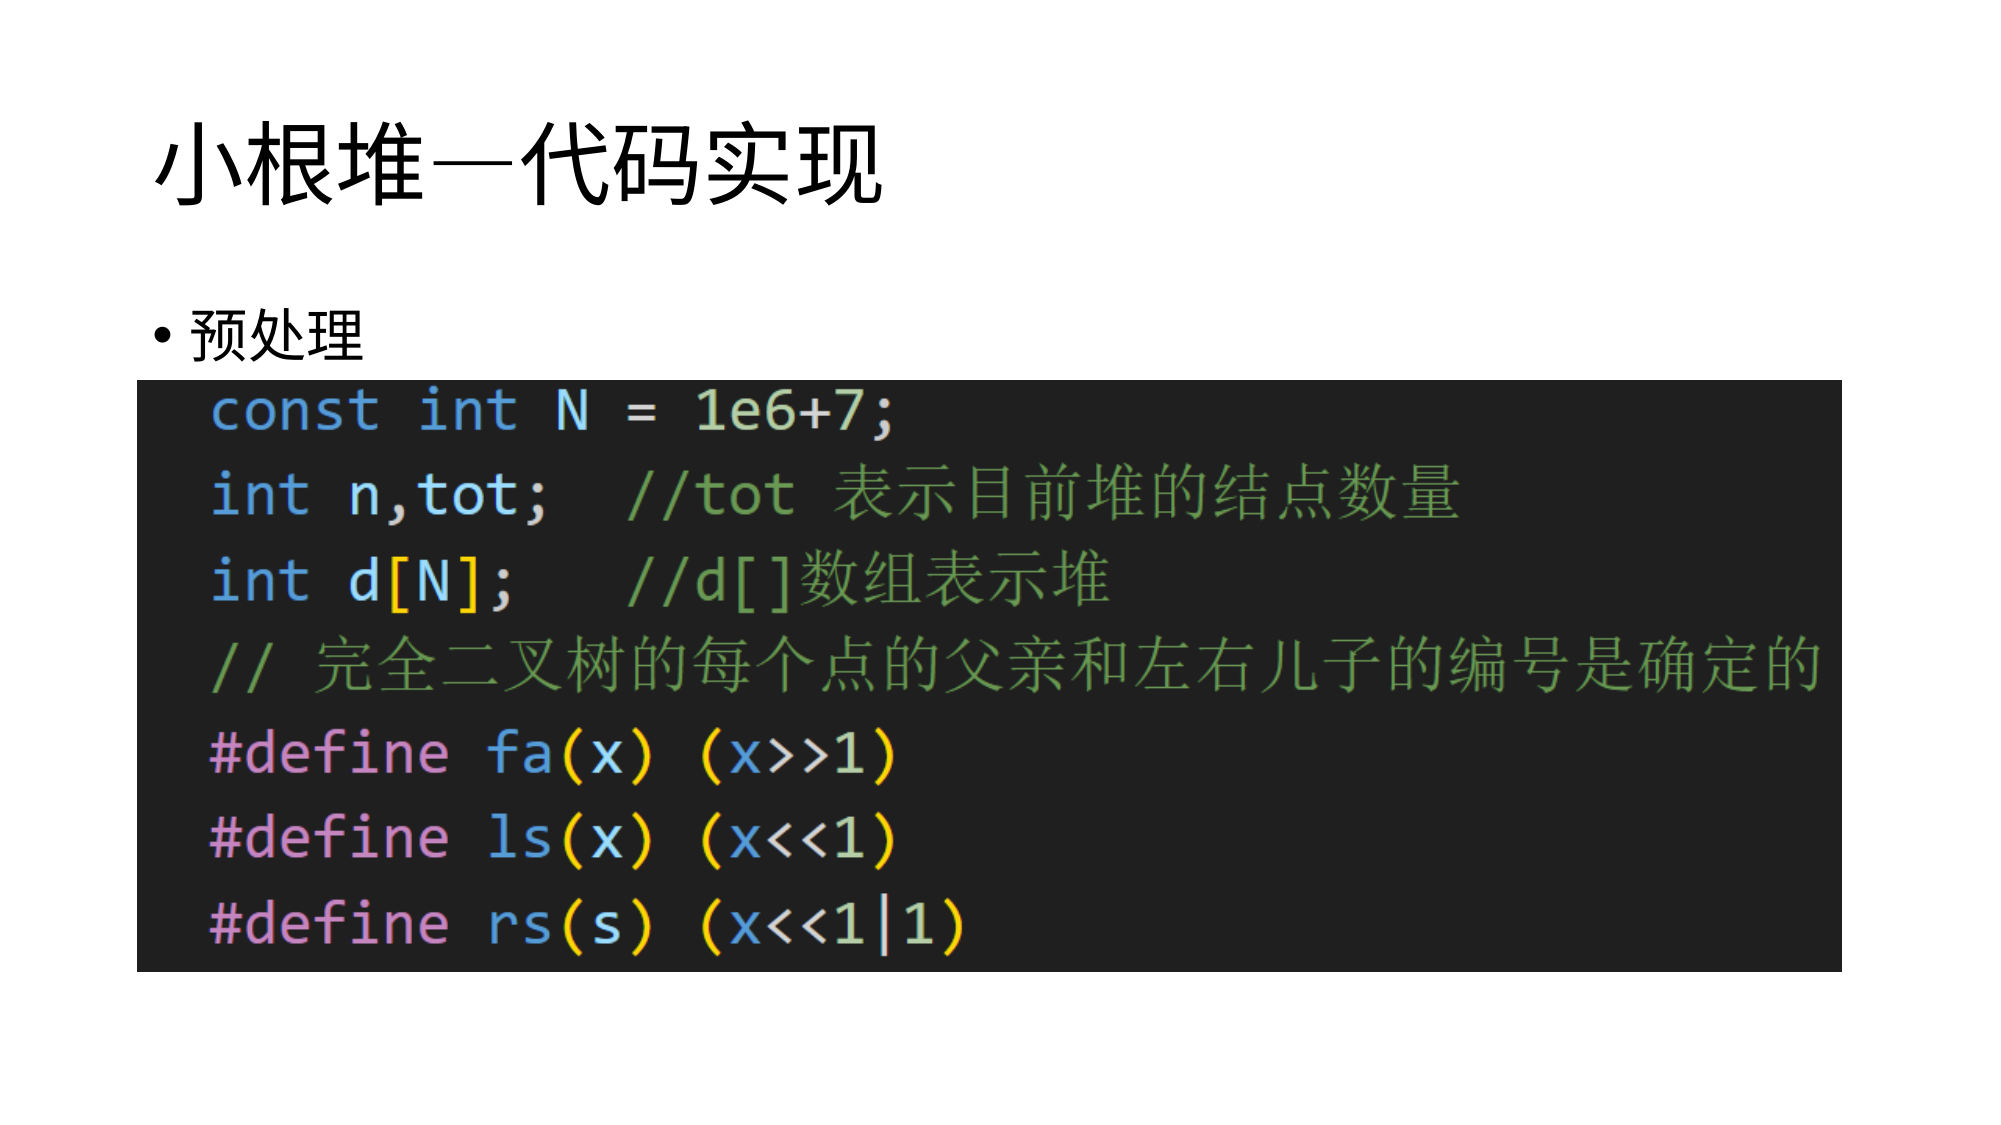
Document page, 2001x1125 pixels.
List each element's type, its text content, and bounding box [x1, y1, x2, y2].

list 预处理 [137, 299, 1863, 1014]
picture [137, 380, 1842, 972]
title 小根堆—代码实现 [137, 59, 1863, 278]
